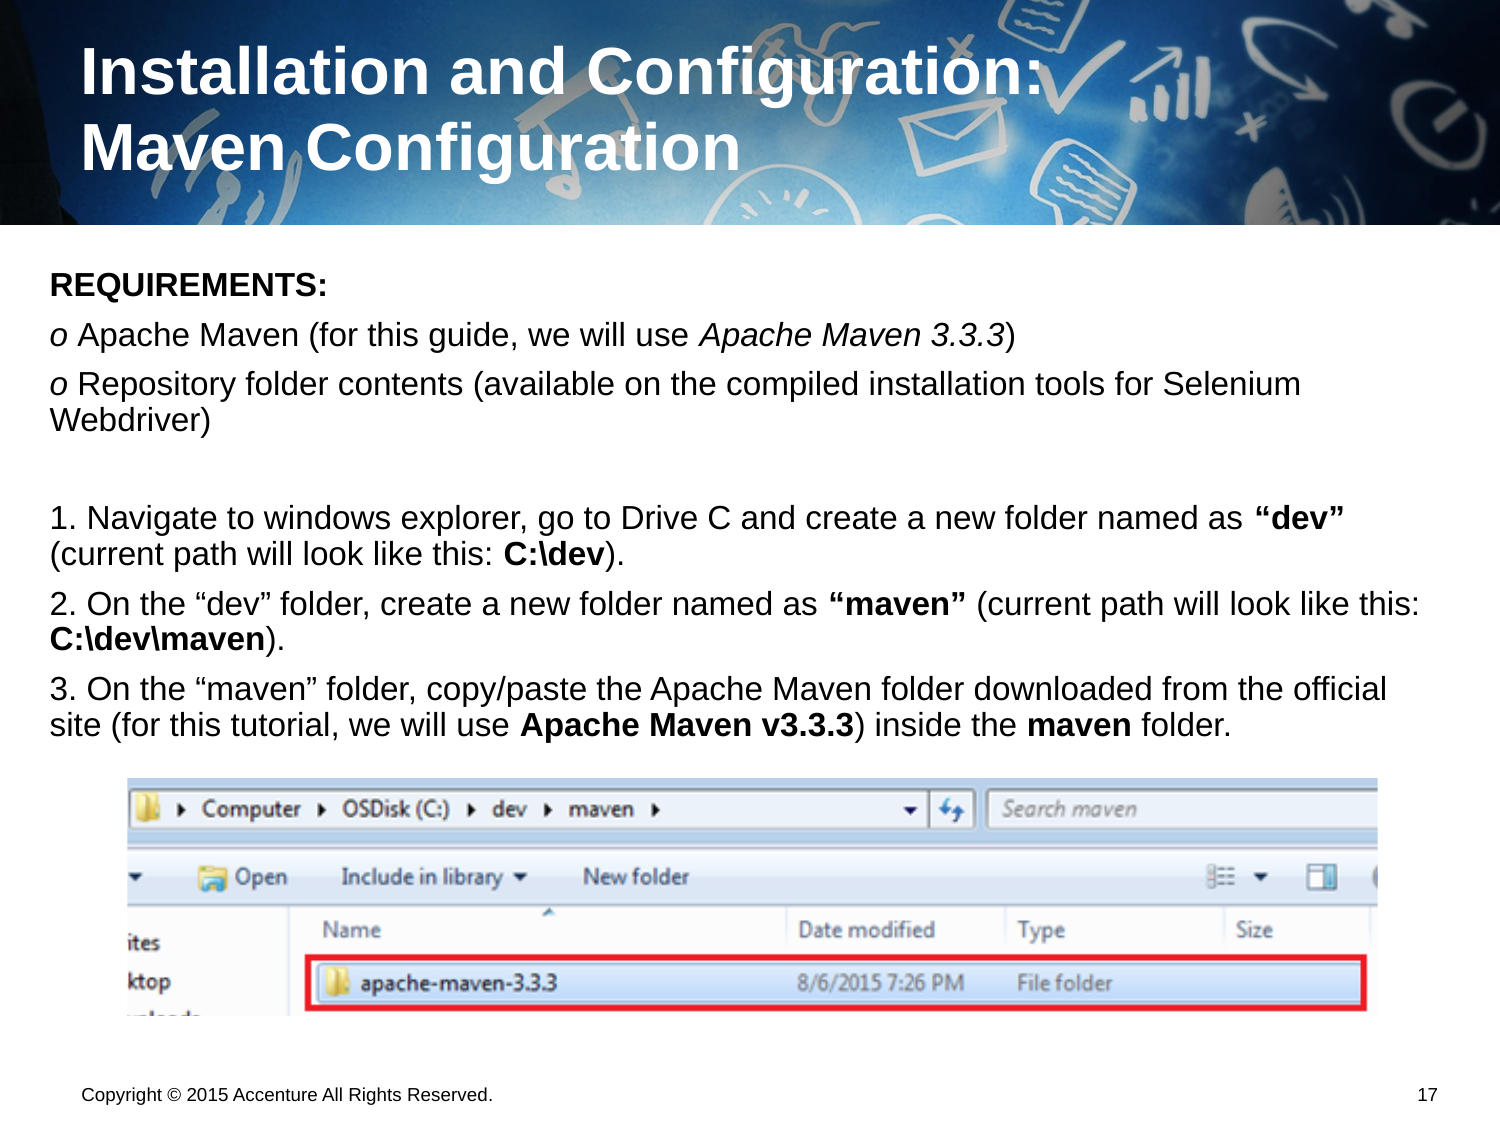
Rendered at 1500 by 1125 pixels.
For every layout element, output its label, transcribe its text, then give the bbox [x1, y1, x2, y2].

picture [0, 0, 1500, 225]
picture [127, 778, 1378, 1017]
slide_number 16 [1174, 1067, 1454, 1114]
footer Copyright © 2015 Accenture All Rights Reserved. [65, 1036, 804, 1113]
title Installation and Configuration: Maven Configuration [64, 20, 1441, 194]
list REQUIREMENTS: o Apache Maven (for this guide, we will use Apache Maven 3.3.3) o Repository folder contents (available on the compiled installation tools for Selenium Webdriver) 1. Navigate to windows explorer, go to Drive C and create a new folder named as “dev” (current path will look like this: C:\dev). 2. On the “dev” folder, create a new folder named as “maven” (current path will look like this: C:\dev\maven). 3. On the “maven” folder, copy/paste the Apache Maven folder downloaded from the official site (for this tutorial, we will use Apache Maven v3.3.3) inside the maven folder. [34, 260, 1441, 1069]
